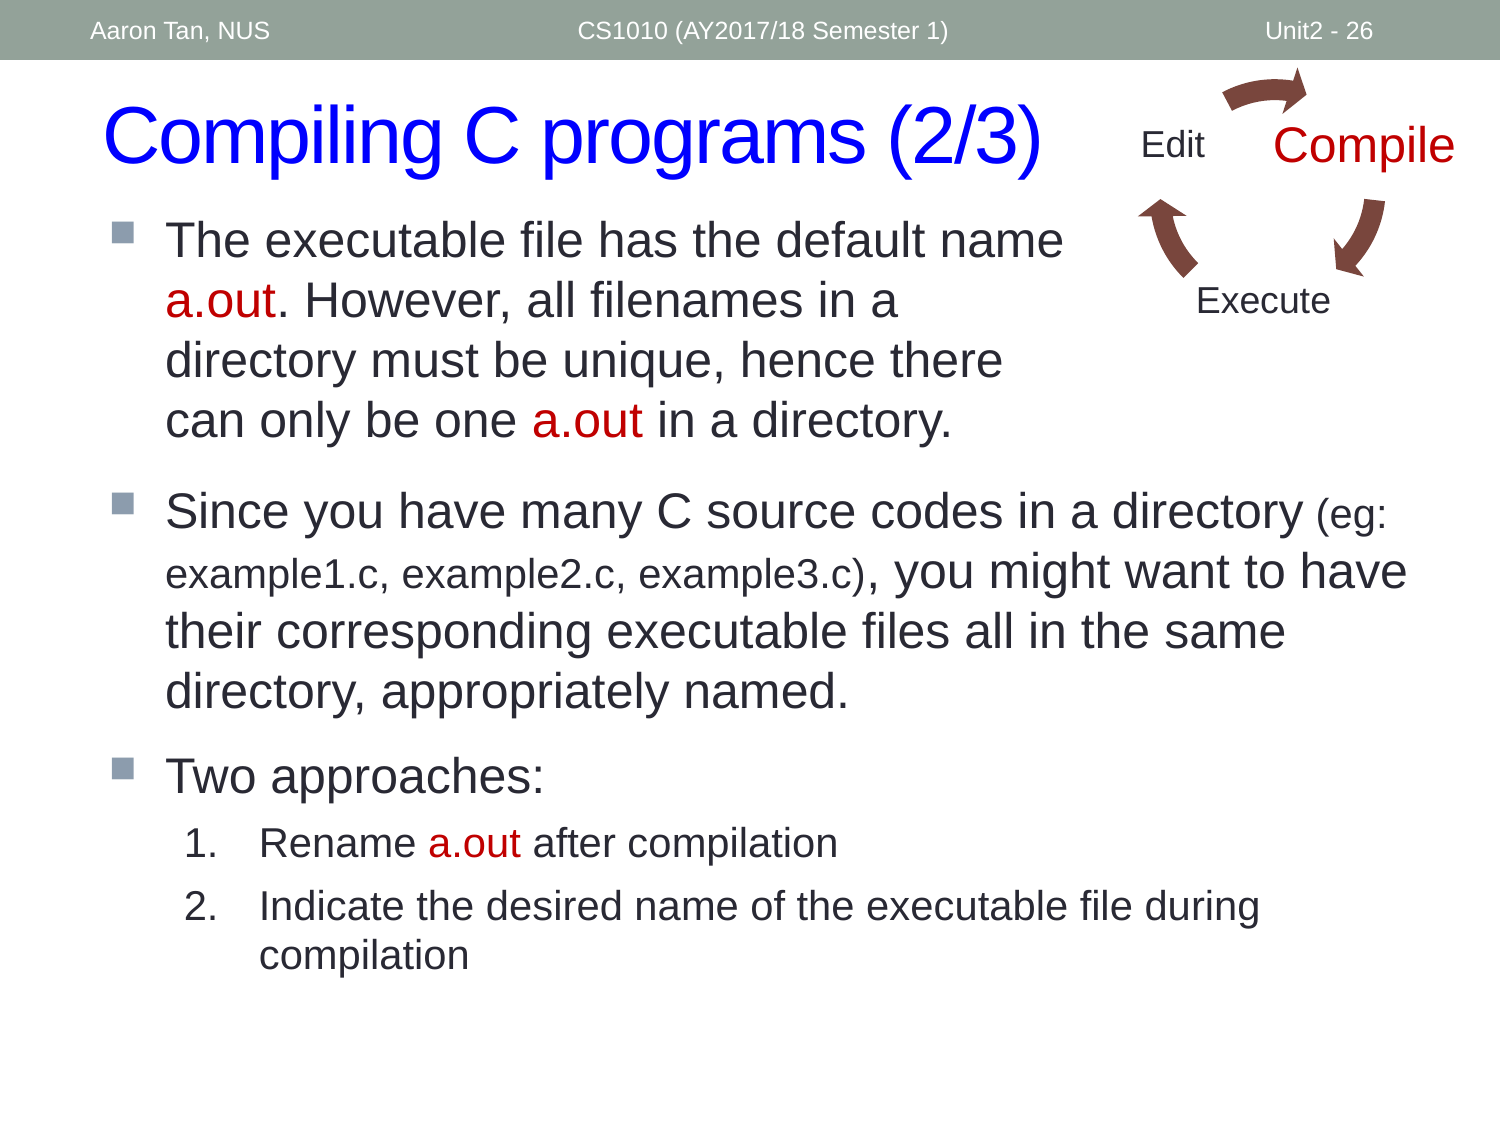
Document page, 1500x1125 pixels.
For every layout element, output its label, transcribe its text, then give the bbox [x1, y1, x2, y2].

title Compiling C programs (2/3) [87, 75, 1101, 188]
text_box Since you have many C source codes in a directory (eg: example1.c, example2.c, example3.c), you might want to have their corresponding executable files all in the same directory, appropriately named. Two approaches: Rename a.out after compilation Indicate the desired name of the executable file during compilation [93, 470, 1441, 1020]
slide_number Aaron Tan, NUS [75, 3, 550, 57]
text_box The executable file has the default name a.out. However, all filenames in a directory must be unique, hence there can only be one a.out in a directory. [94, 199, 1112, 470]
slide_number Unit2 - 26 [1250, 3, 1425, 57]
footer CS1010 (AY2017/18 Semester 1) [562, 3, 1238, 57]
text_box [1103, 70, 1473, 356]
